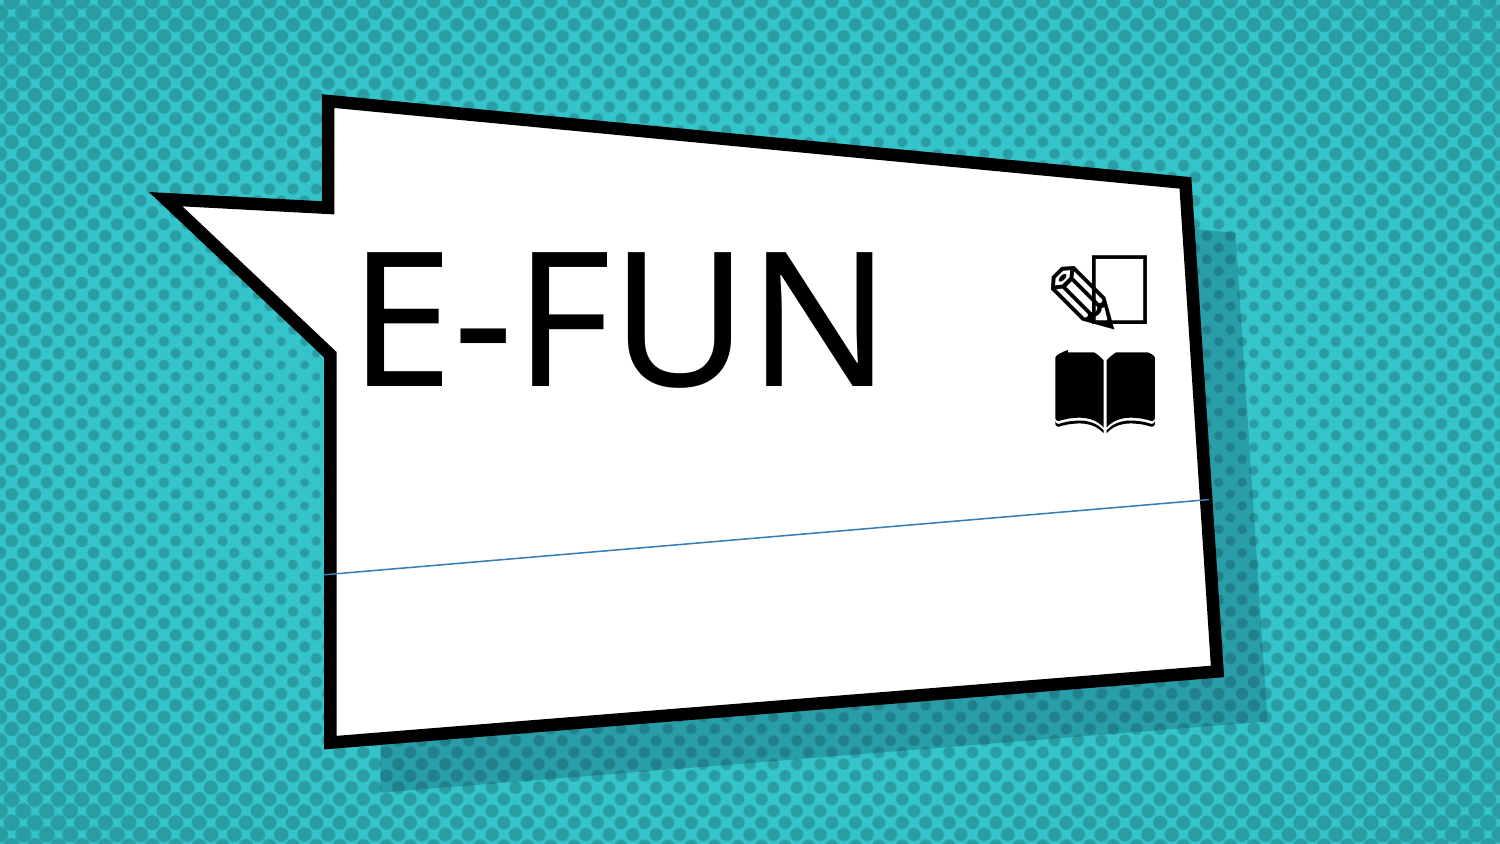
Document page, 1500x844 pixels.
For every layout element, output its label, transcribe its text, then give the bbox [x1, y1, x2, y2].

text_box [1055, 348, 1156, 434]
title E-FUN [334, 207, 1090, 498]
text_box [324, 499, 1210, 575]
text_box [1279, 109, 1452, 246]
text_box ✎ [1027, 229, 1104, 365]
text_box 🔎 [1068, 217, 1173, 353]
